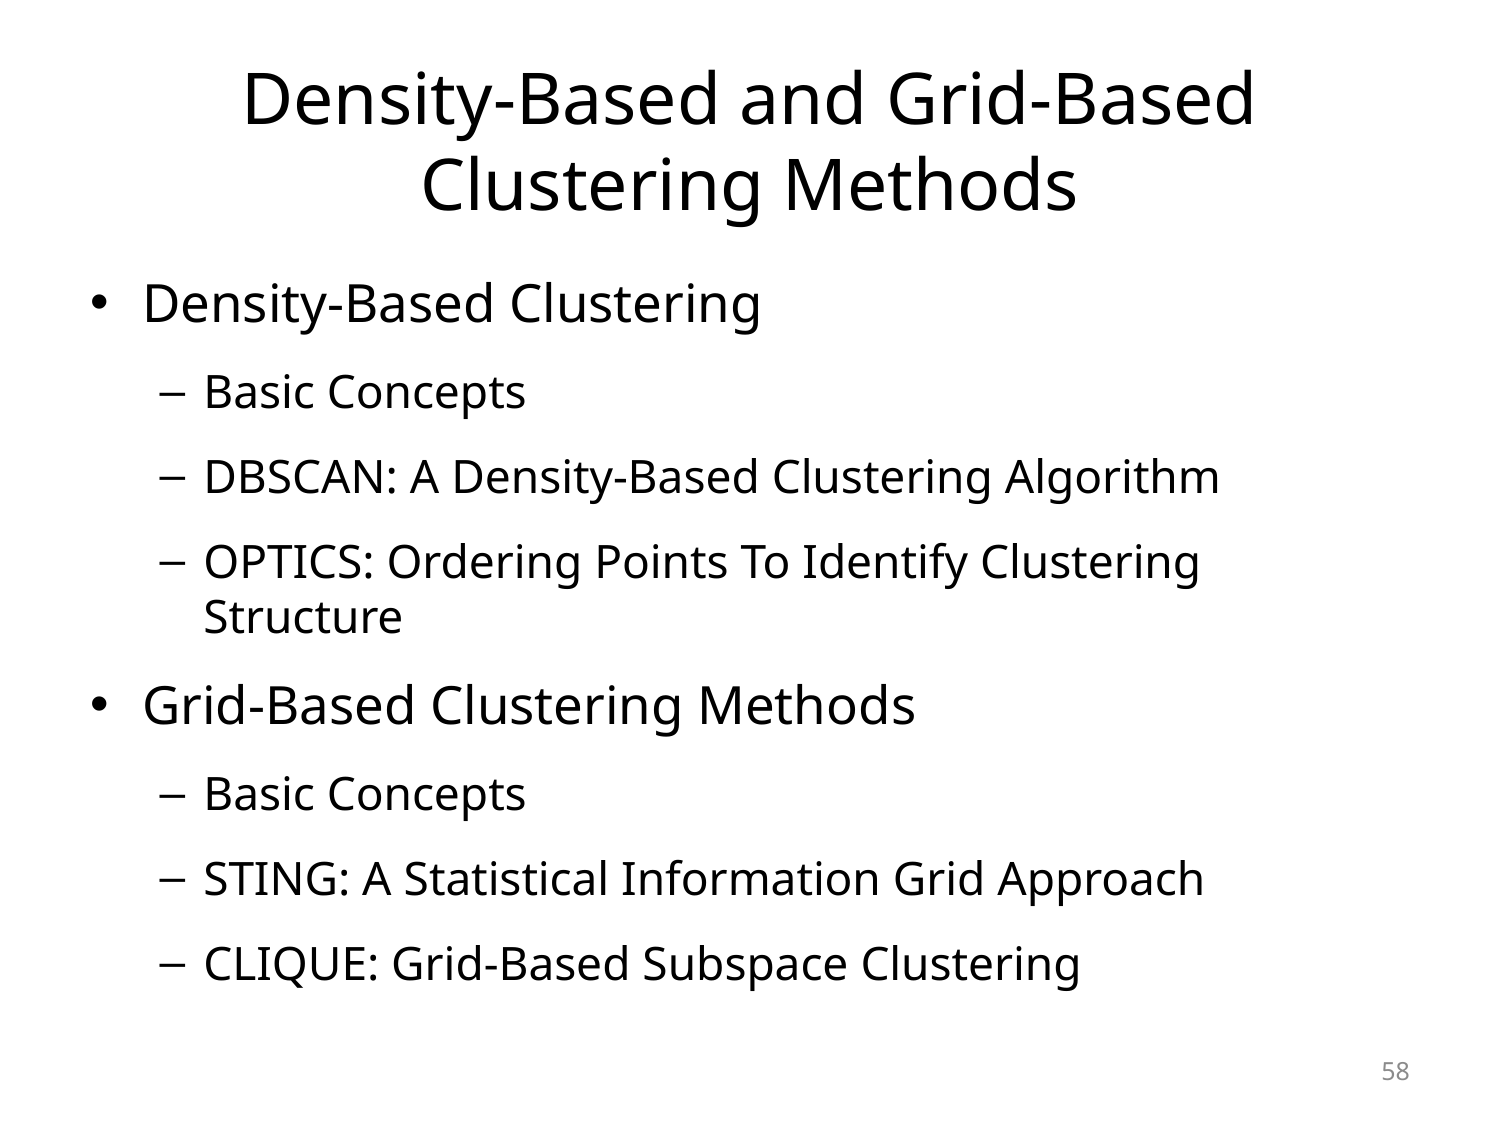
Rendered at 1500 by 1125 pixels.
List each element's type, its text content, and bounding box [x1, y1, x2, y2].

title Density-Based and Grid-Based Clustering Methods [75, 45, 1425, 233]
slide_number 58 [1074, 1042, 1425, 1103]
list Density-Based Clustering Basic Concepts DBSCAN: A Density-Based Clustering Algorithm OPTICS: Ordering Points To Identify Clustering Structure Grid-Based Clustering Methods Basic Concepts STING: A Statistical Information Grid Approach CLIQUE: Grid-Based Subspace Clustering [75, 262, 1425, 1005]
